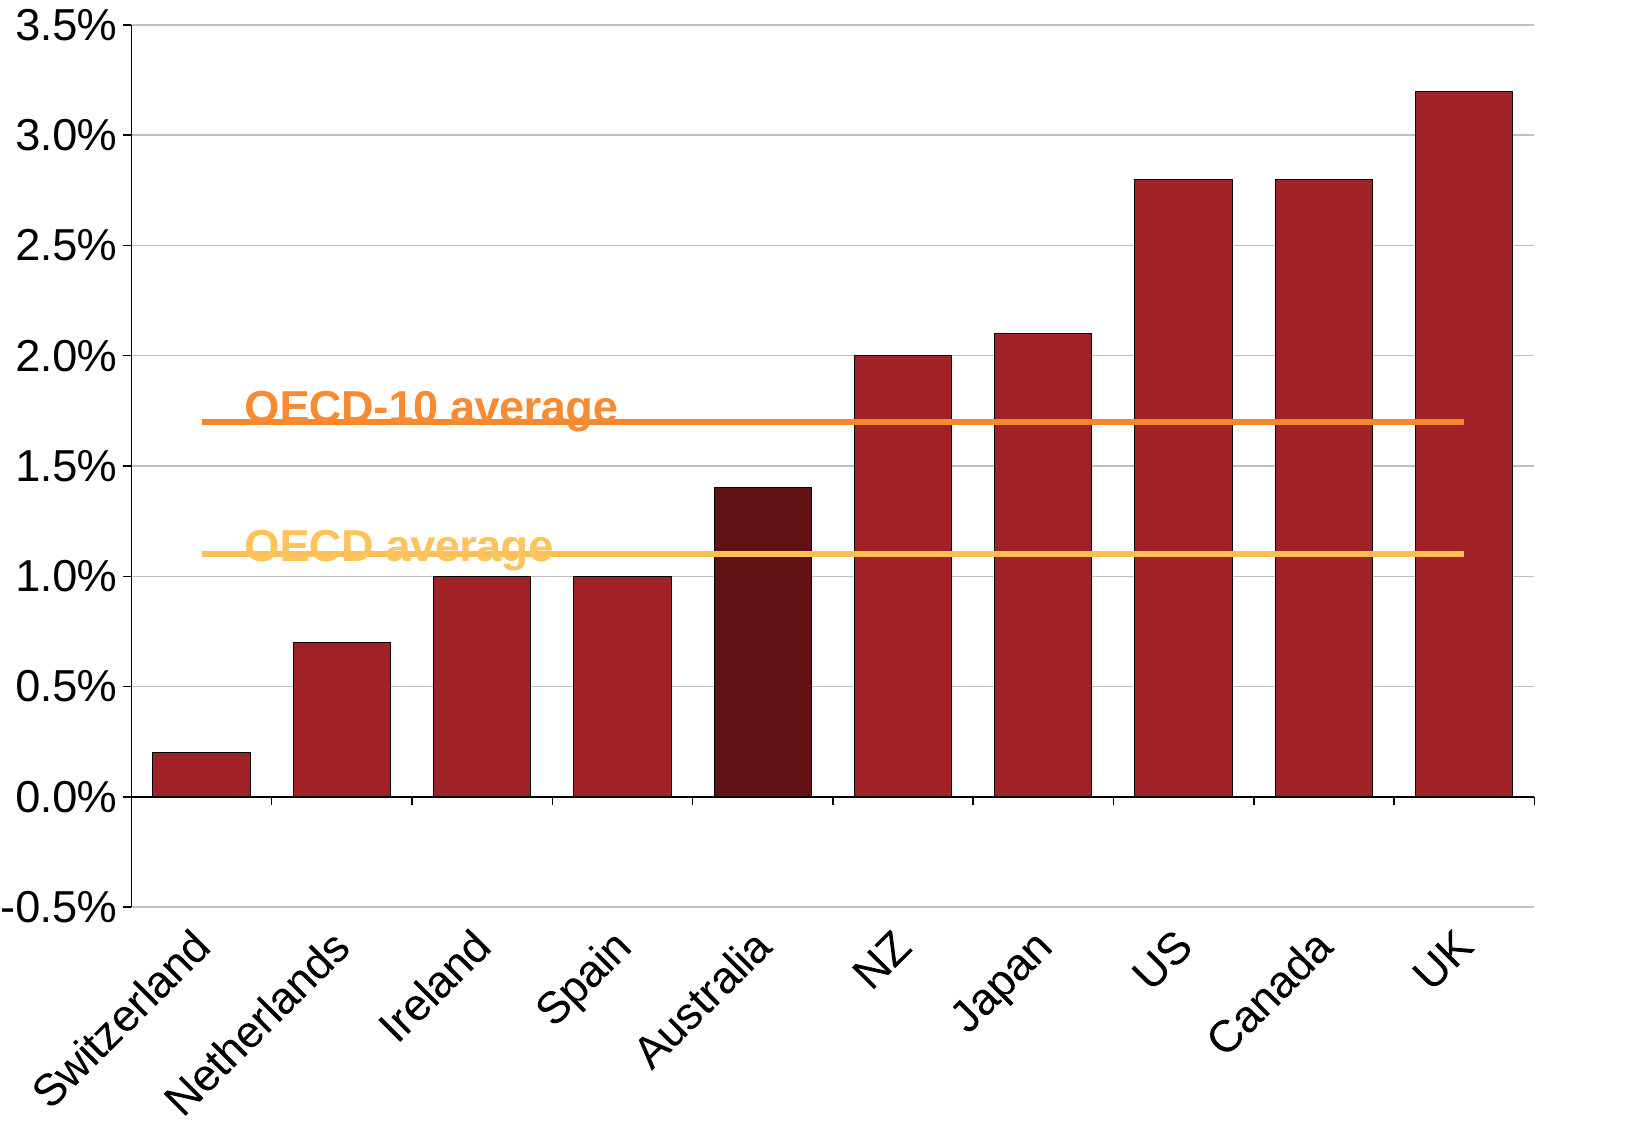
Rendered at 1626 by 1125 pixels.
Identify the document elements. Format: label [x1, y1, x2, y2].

chart [0, 0, 1625, 1125]
